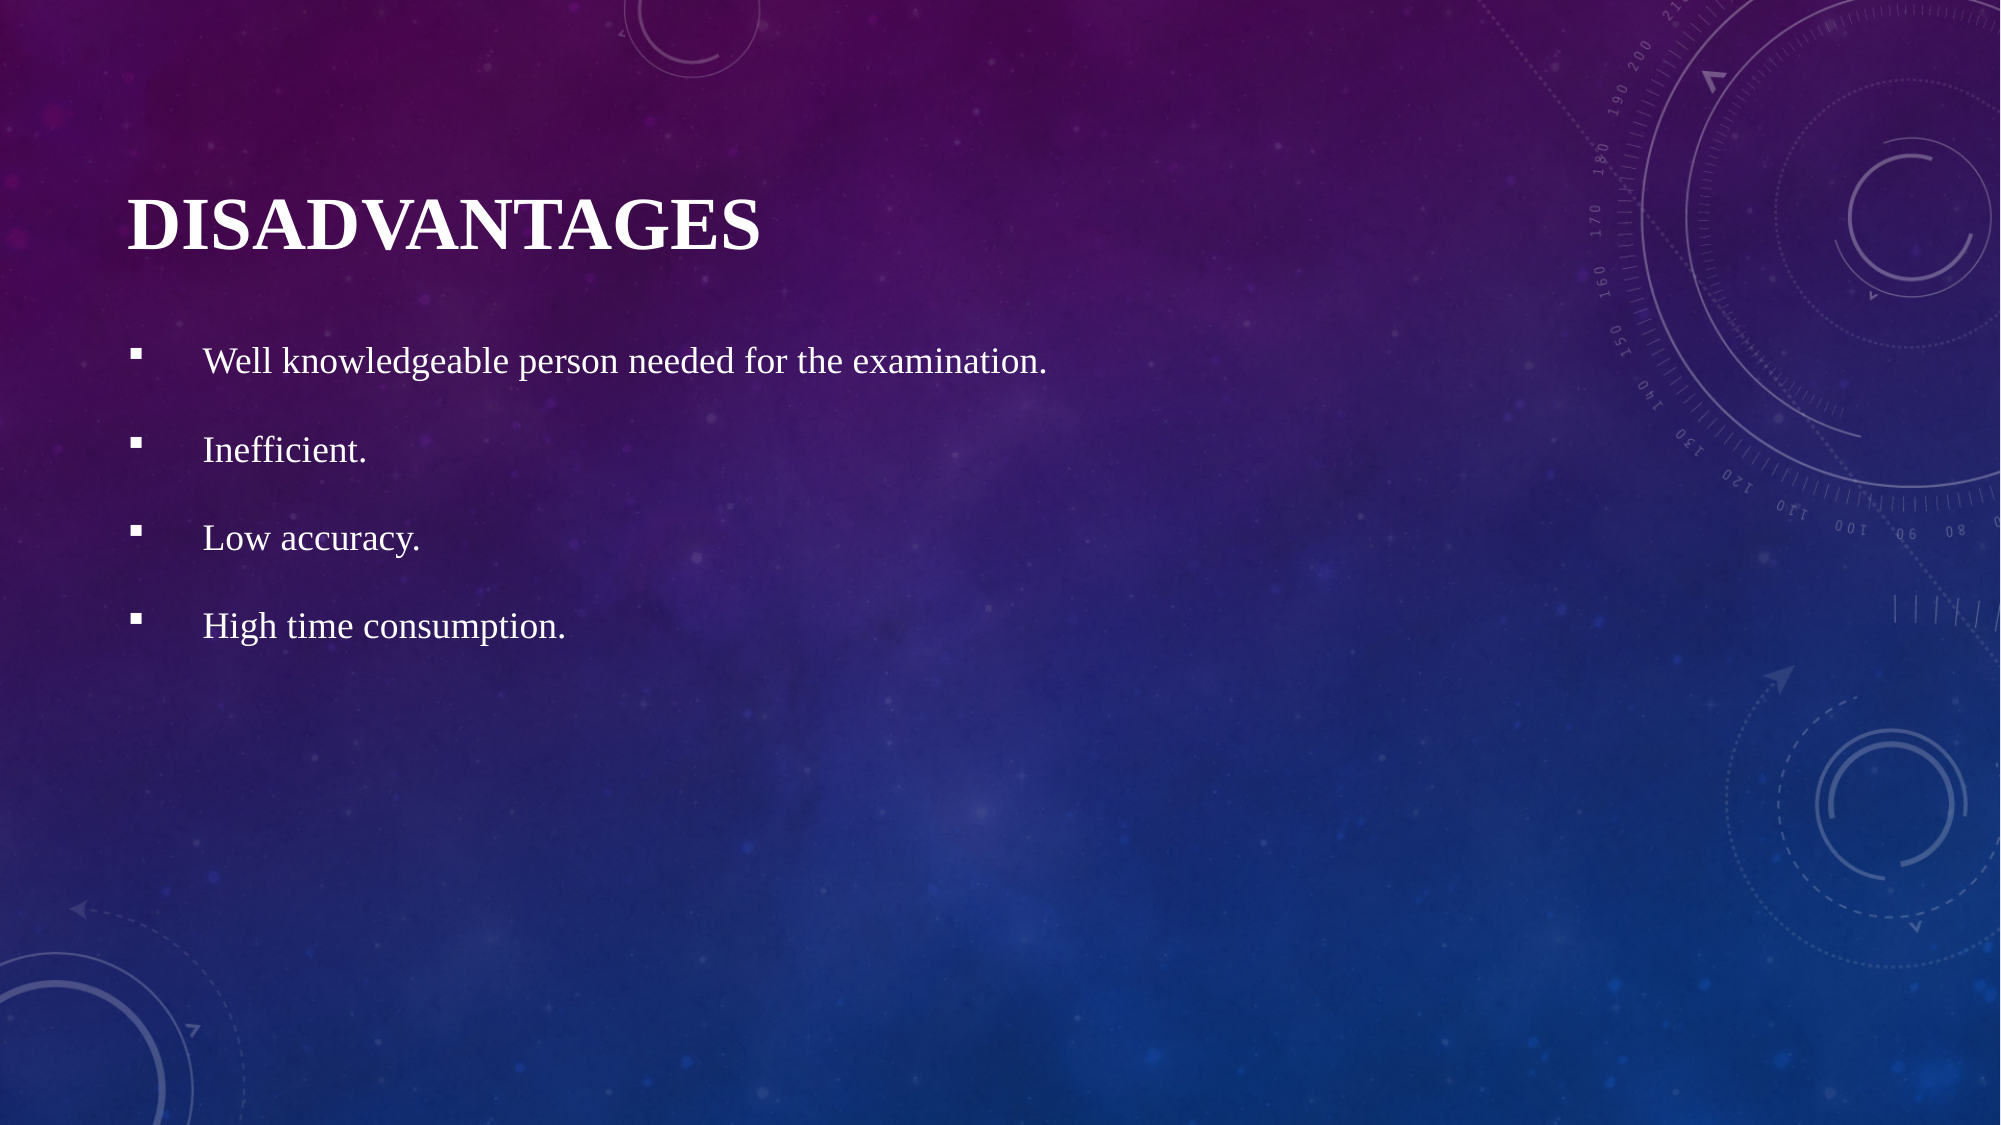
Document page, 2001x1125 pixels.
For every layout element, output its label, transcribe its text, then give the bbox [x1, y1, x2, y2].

title Disadvantages [112, 99, 1775, 339]
list Well knowledgeable person needed for the examination. Inefficient. Low accuracy. High time consumption. [112, 210, 1649, 750]
picture [0, 0, 2001, 1125]
